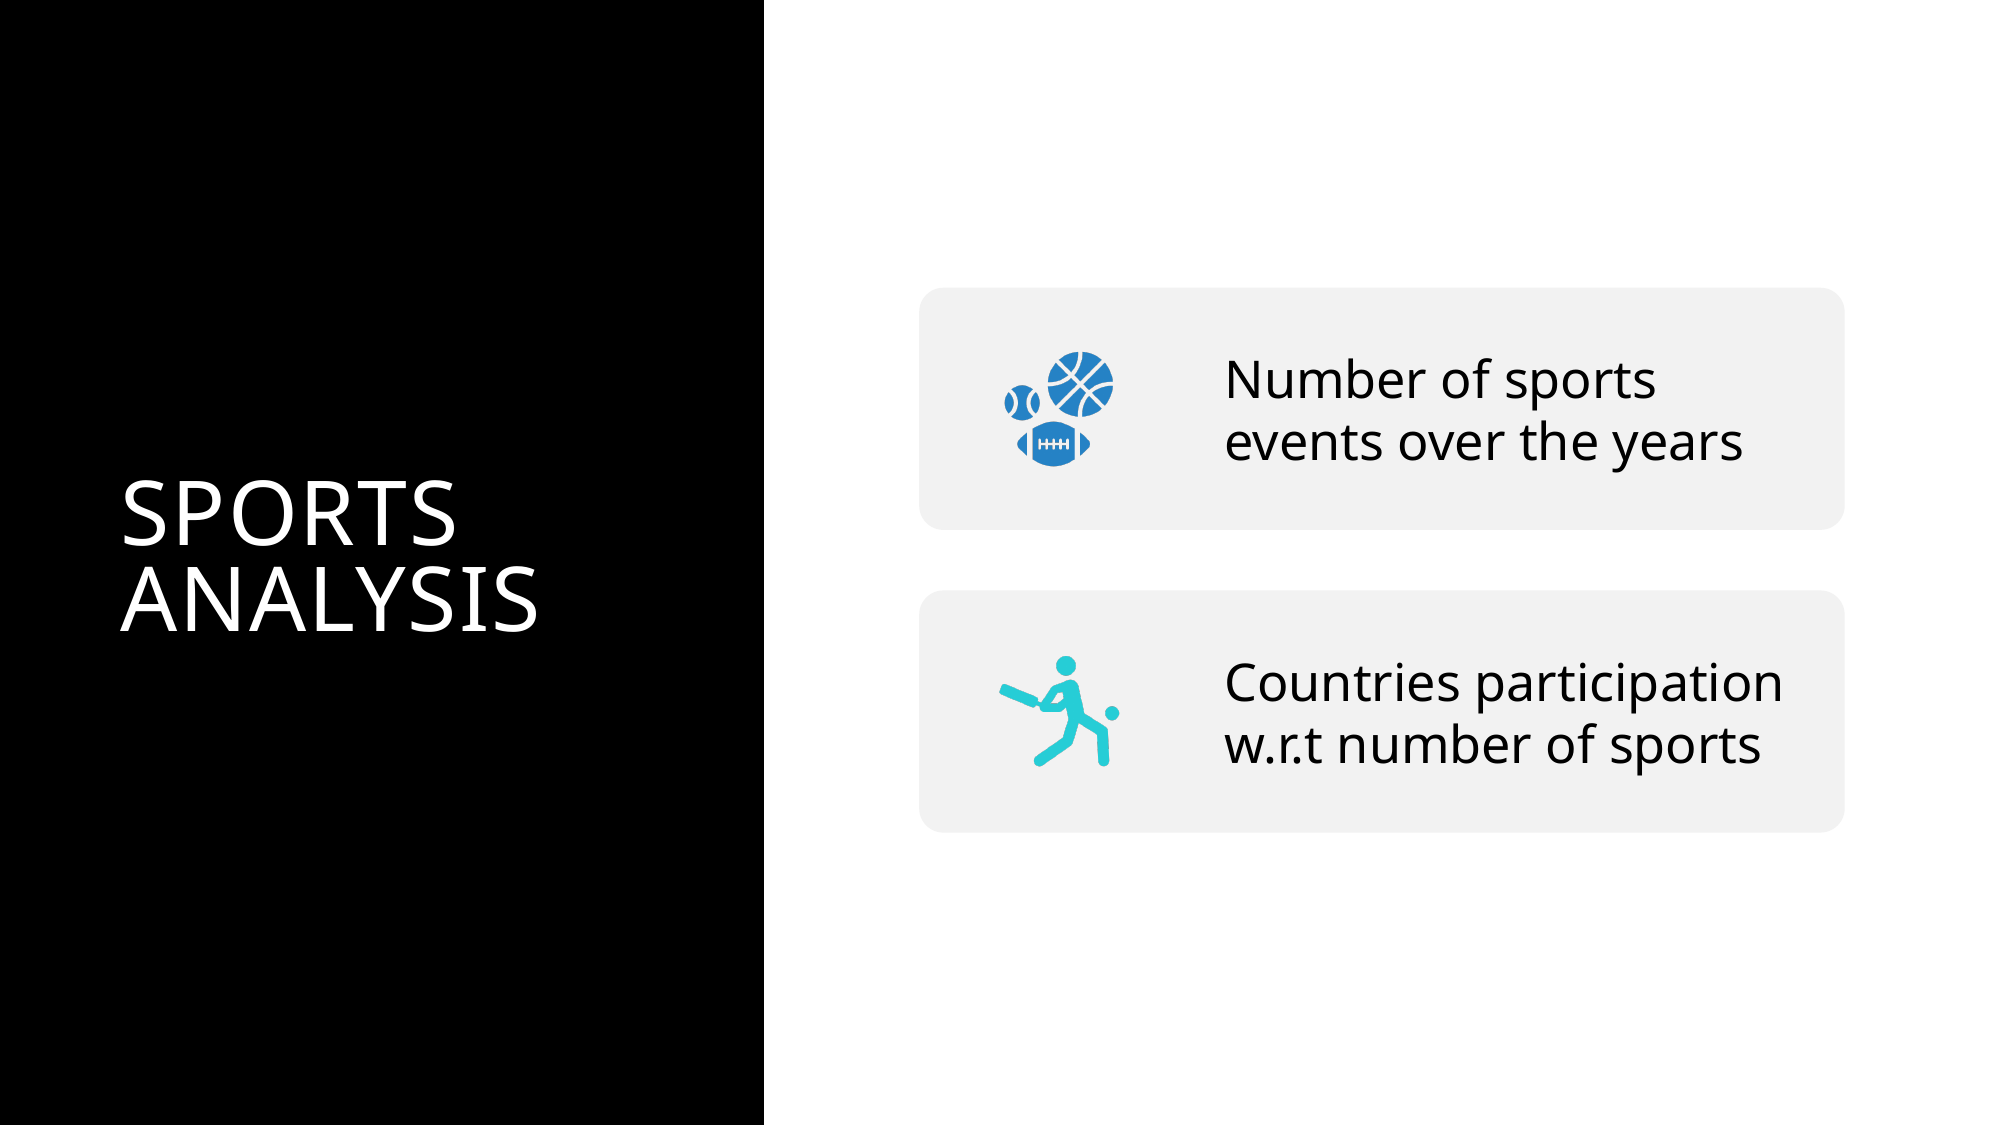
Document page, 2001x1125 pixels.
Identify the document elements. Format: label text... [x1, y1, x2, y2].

text_box [0, 0, 764, 1125]
title SPORTS Analysis [105, 105, 666, 1020]
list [918, 156, 1845, 964]
